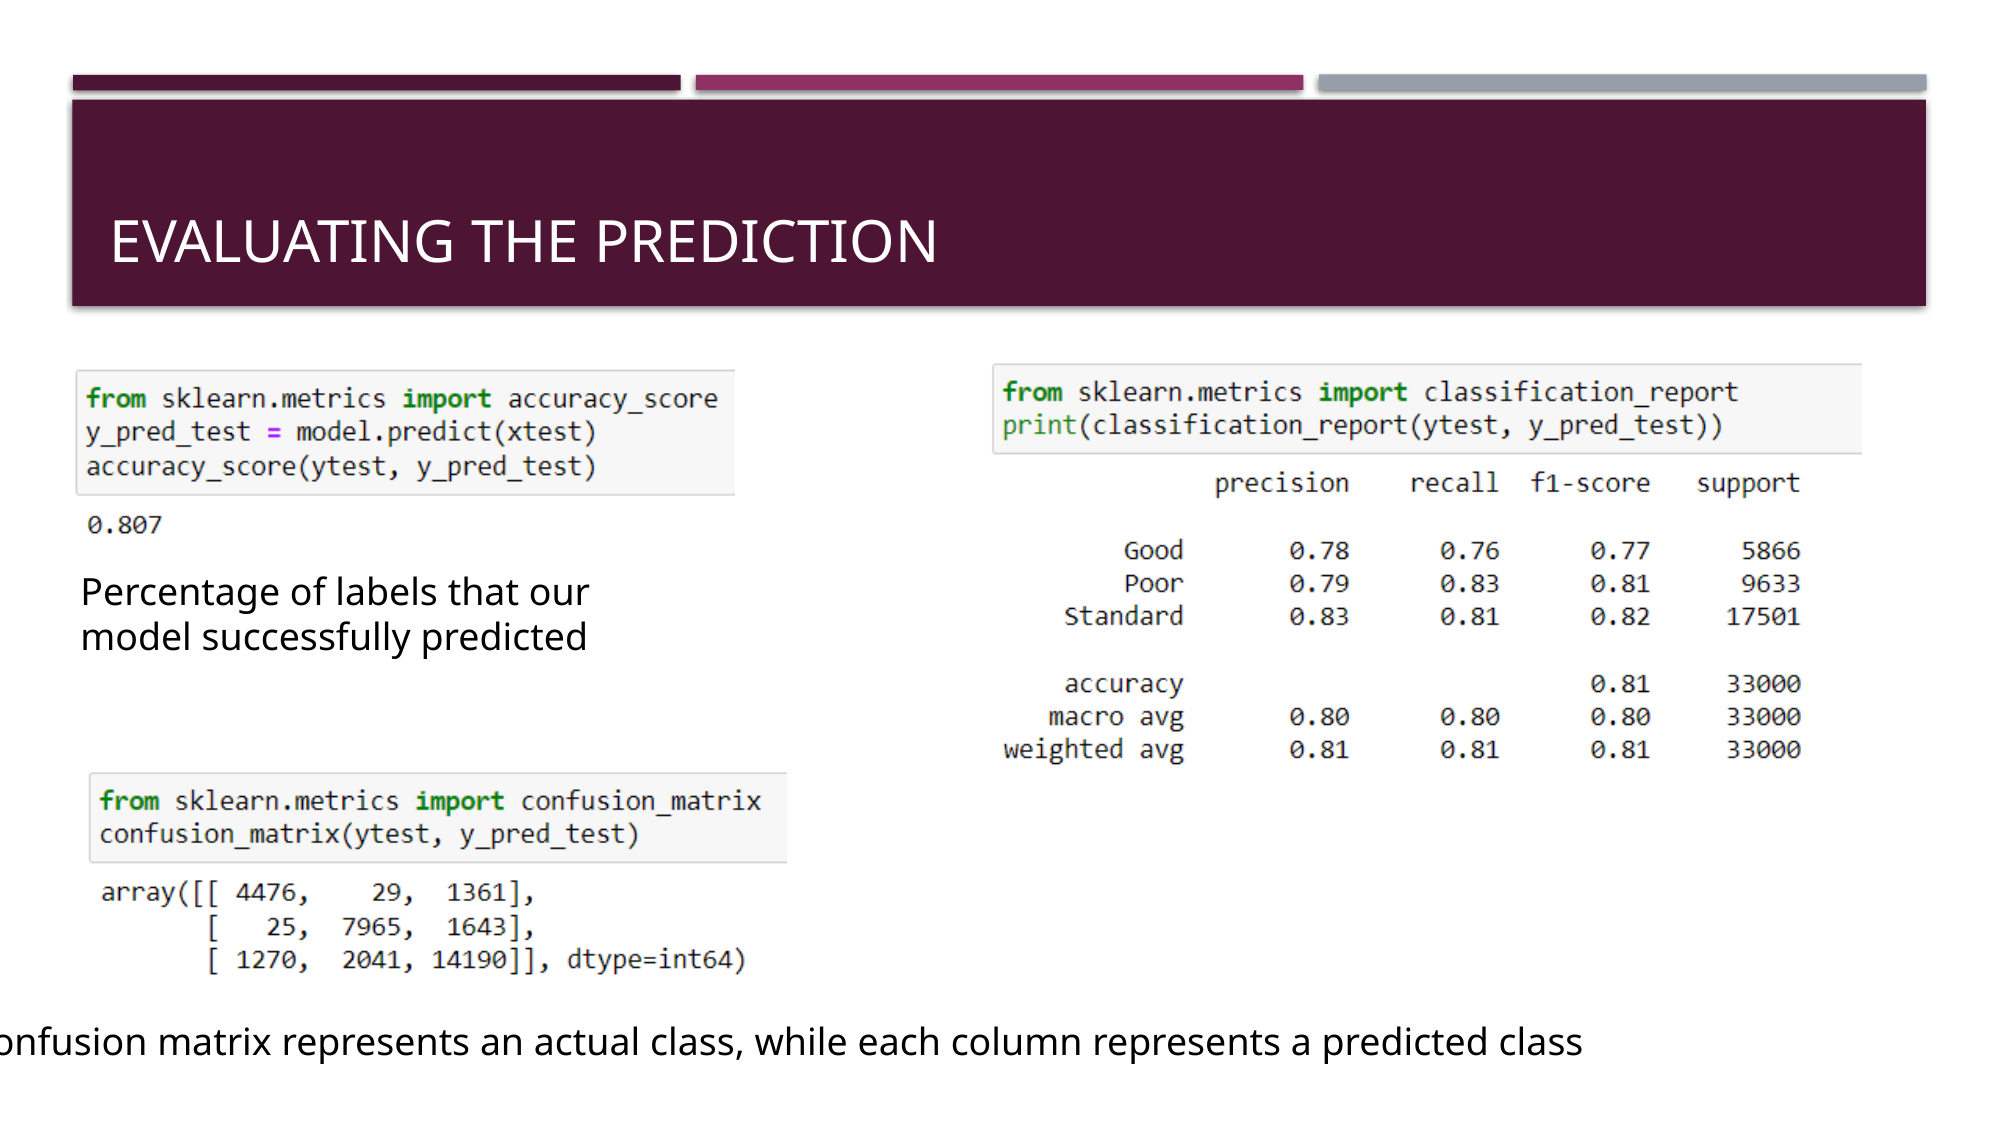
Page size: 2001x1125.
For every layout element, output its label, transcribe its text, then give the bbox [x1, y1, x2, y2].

title Evaluating the prediction [94, 119, 1904, 282]
text_box Confusion matrix represents an actual class, while each column represents a predicted class [0, 1010, 1600, 1070]
picture [979, 359, 1863, 811]
picture [82, 770, 788, 1007]
text_box Percentage of labels that our model successfully predicted [65, 569, 674, 665]
picture [65, 359, 735, 562]
